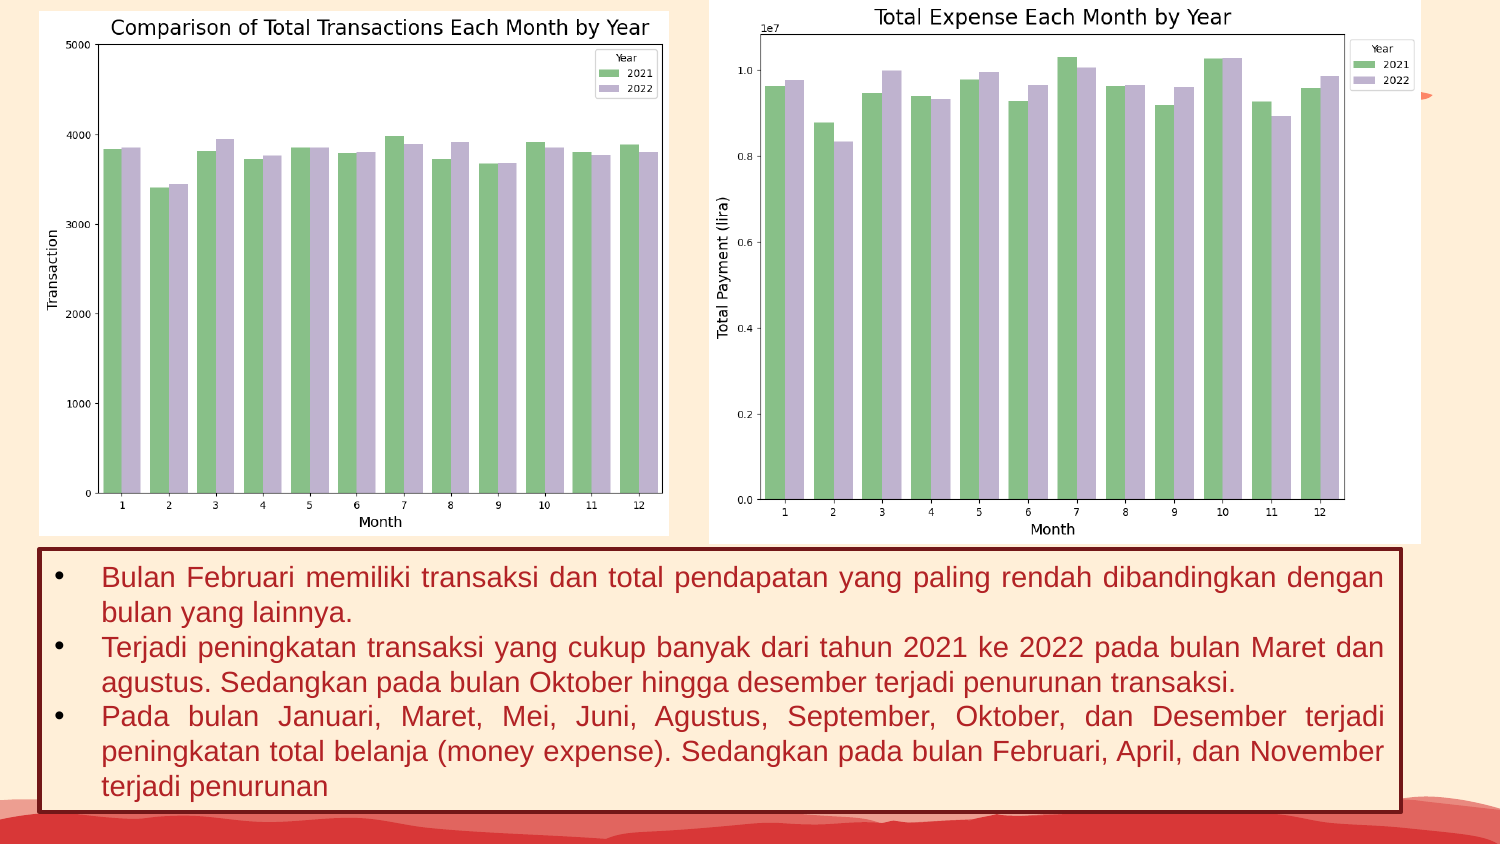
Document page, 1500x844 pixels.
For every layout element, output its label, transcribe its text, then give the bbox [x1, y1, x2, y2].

picture [39, 11, 669, 536]
picture [708, 0, 1421, 544]
text_box [1426, 93, 1433, 99]
text_box Bulan Februari memiliki transaksi dan total pendapatan yang paling rendah dibandingkan dengan bulan yang lainnya. Terjadi peningkatan transaksi yang cukup banyak dari tahun 2021 ke 2022 pada bulan Maret dan agustus. Sedangkan pada bulan Oktober hingga desember terjadi penurunan transaksi. Pada bulan Januari, Maret, Mei, Juni, Agustus, September, Oktober, dan Desember terjadi peningkatan total belanja (money expense). Sedangkan pada bulan Februari, April, dan November terjadi penurunan [37, 547, 1403, 814]
